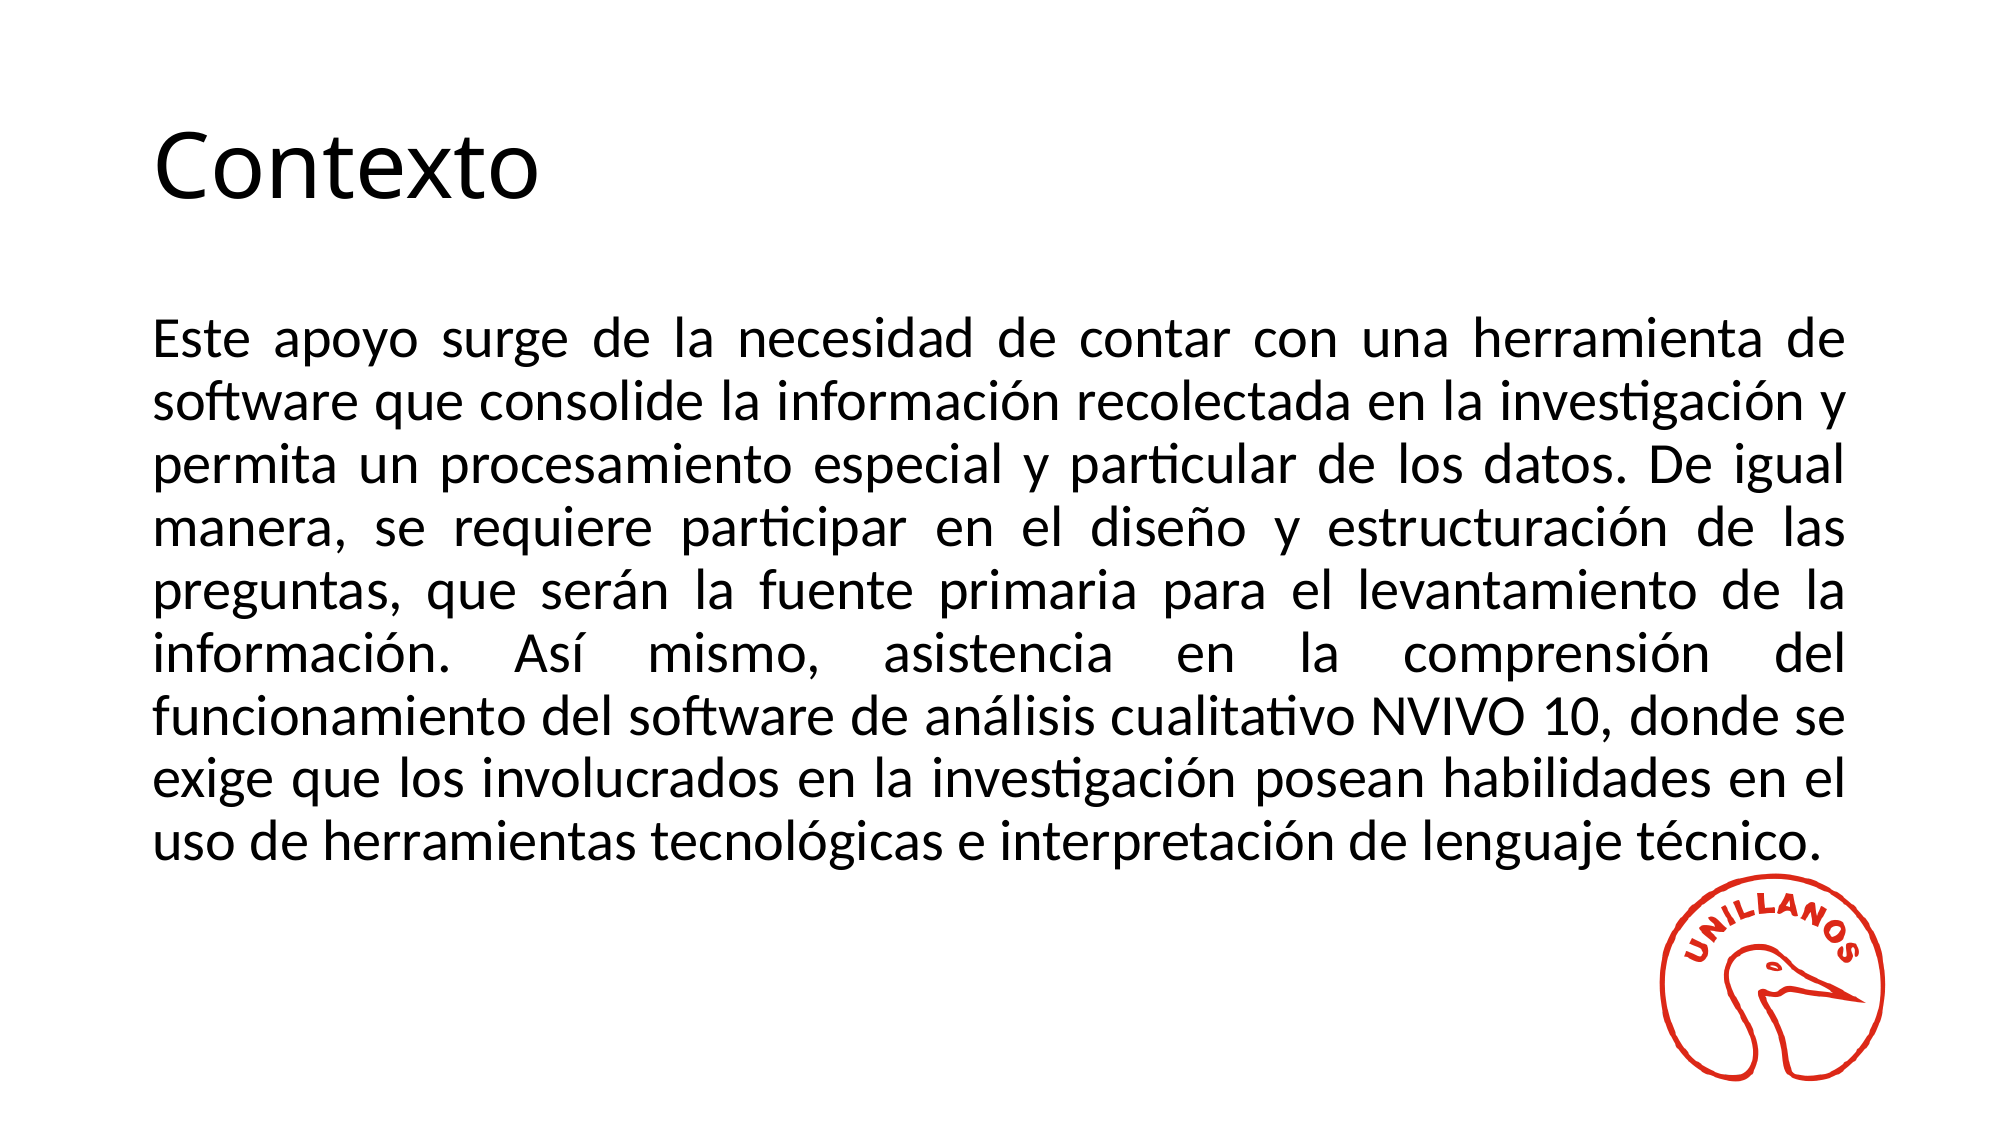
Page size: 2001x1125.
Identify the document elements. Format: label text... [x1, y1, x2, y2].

picture [1624, 865, 1921, 1088]
list Este apoyo surge de la necesidad de contar con una herramienta de software que consolide la información recolectada en la investigación y permita un procesamiento especial y particular de los datos. De igual manera, se requiere participar en el diseño y estructuración de las preguntas, que serán la fuente primaria para el levantamiento de la información. Así mismo, asistencia en la comprensión del funcionamiento del software de análisis cualitativo NVIVO 10, donde se exige que los involucrados en la investigación posean habilidades en el uso de herramientas tecnológicas e interpretación de lenguaje técnico. [137, 299, 1863, 1014]
title Contexto [137, 59, 1863, 278]
